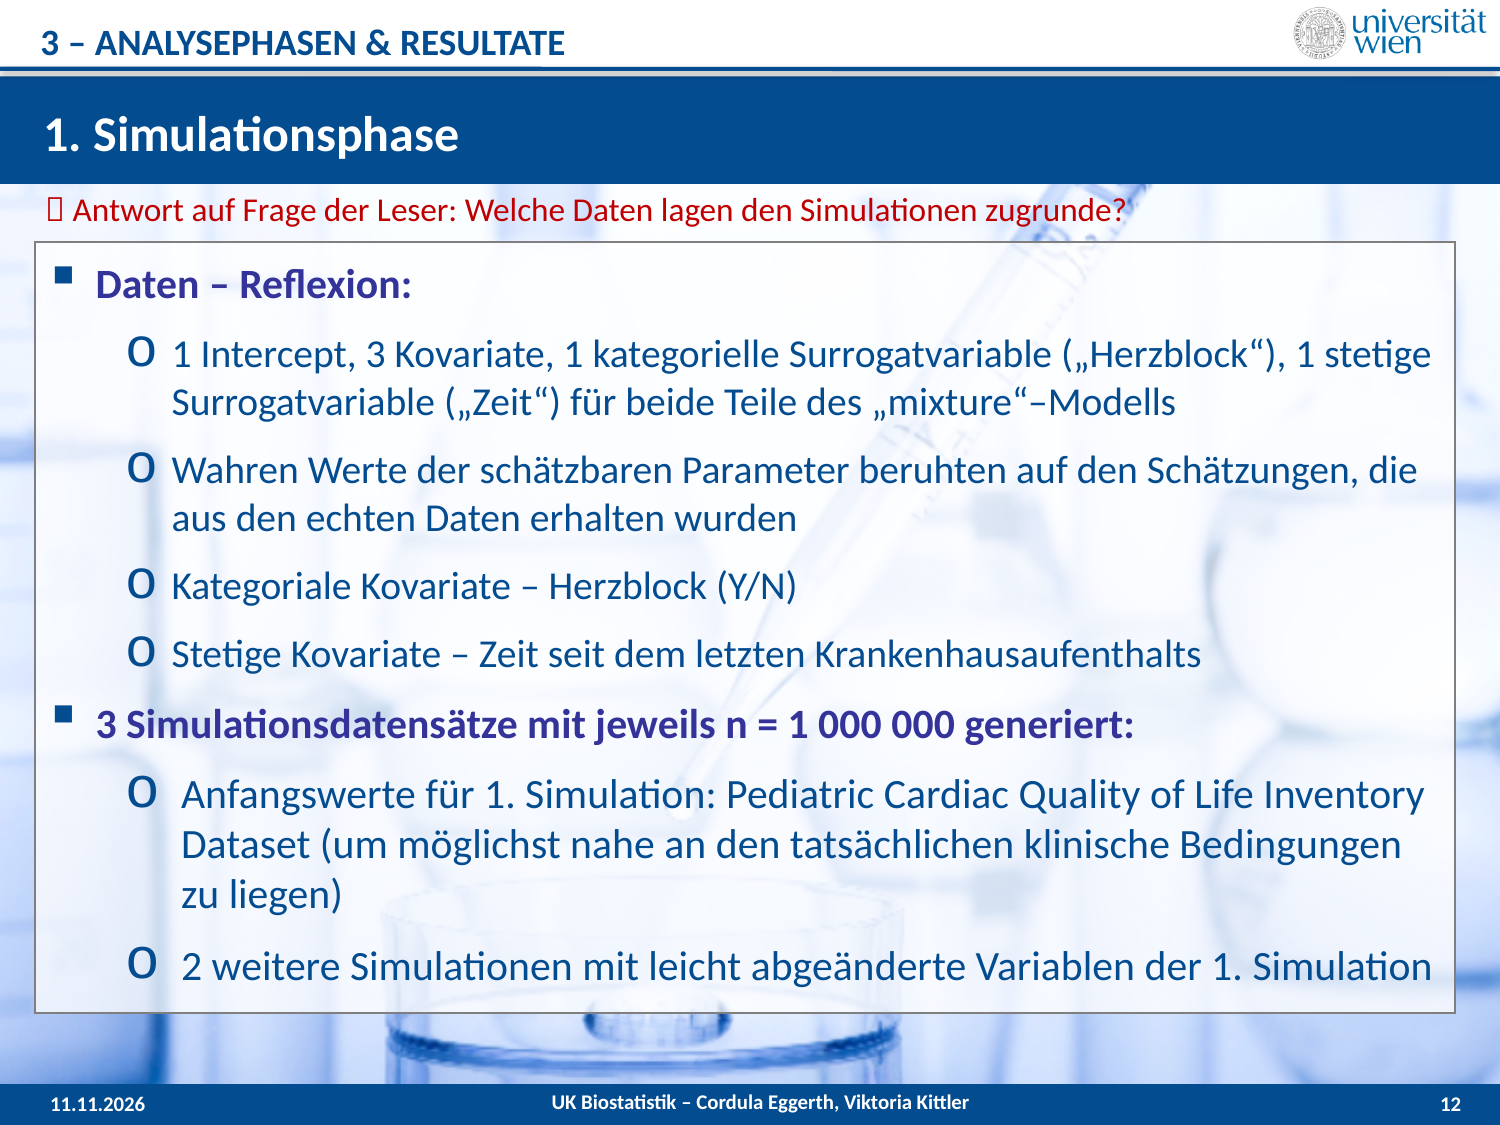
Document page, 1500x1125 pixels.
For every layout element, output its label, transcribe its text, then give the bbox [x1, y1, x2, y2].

footer UK Biostatistik – Cordula Eggerth, Viktoria Kittler [328, 1092, 1193, 1125]
title 1. Simulationsphase [0, 75, 1425, 183]
slide_number 12 [1193, 1092, 1477, 1125]
list 3 – Analysephasen & Resultate [0, 11, 1113, 72]
picture [1291, 6, 1497, 60]
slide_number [34, 1092, 328, 1125]
picture [0, 183, 1500, 1084]
